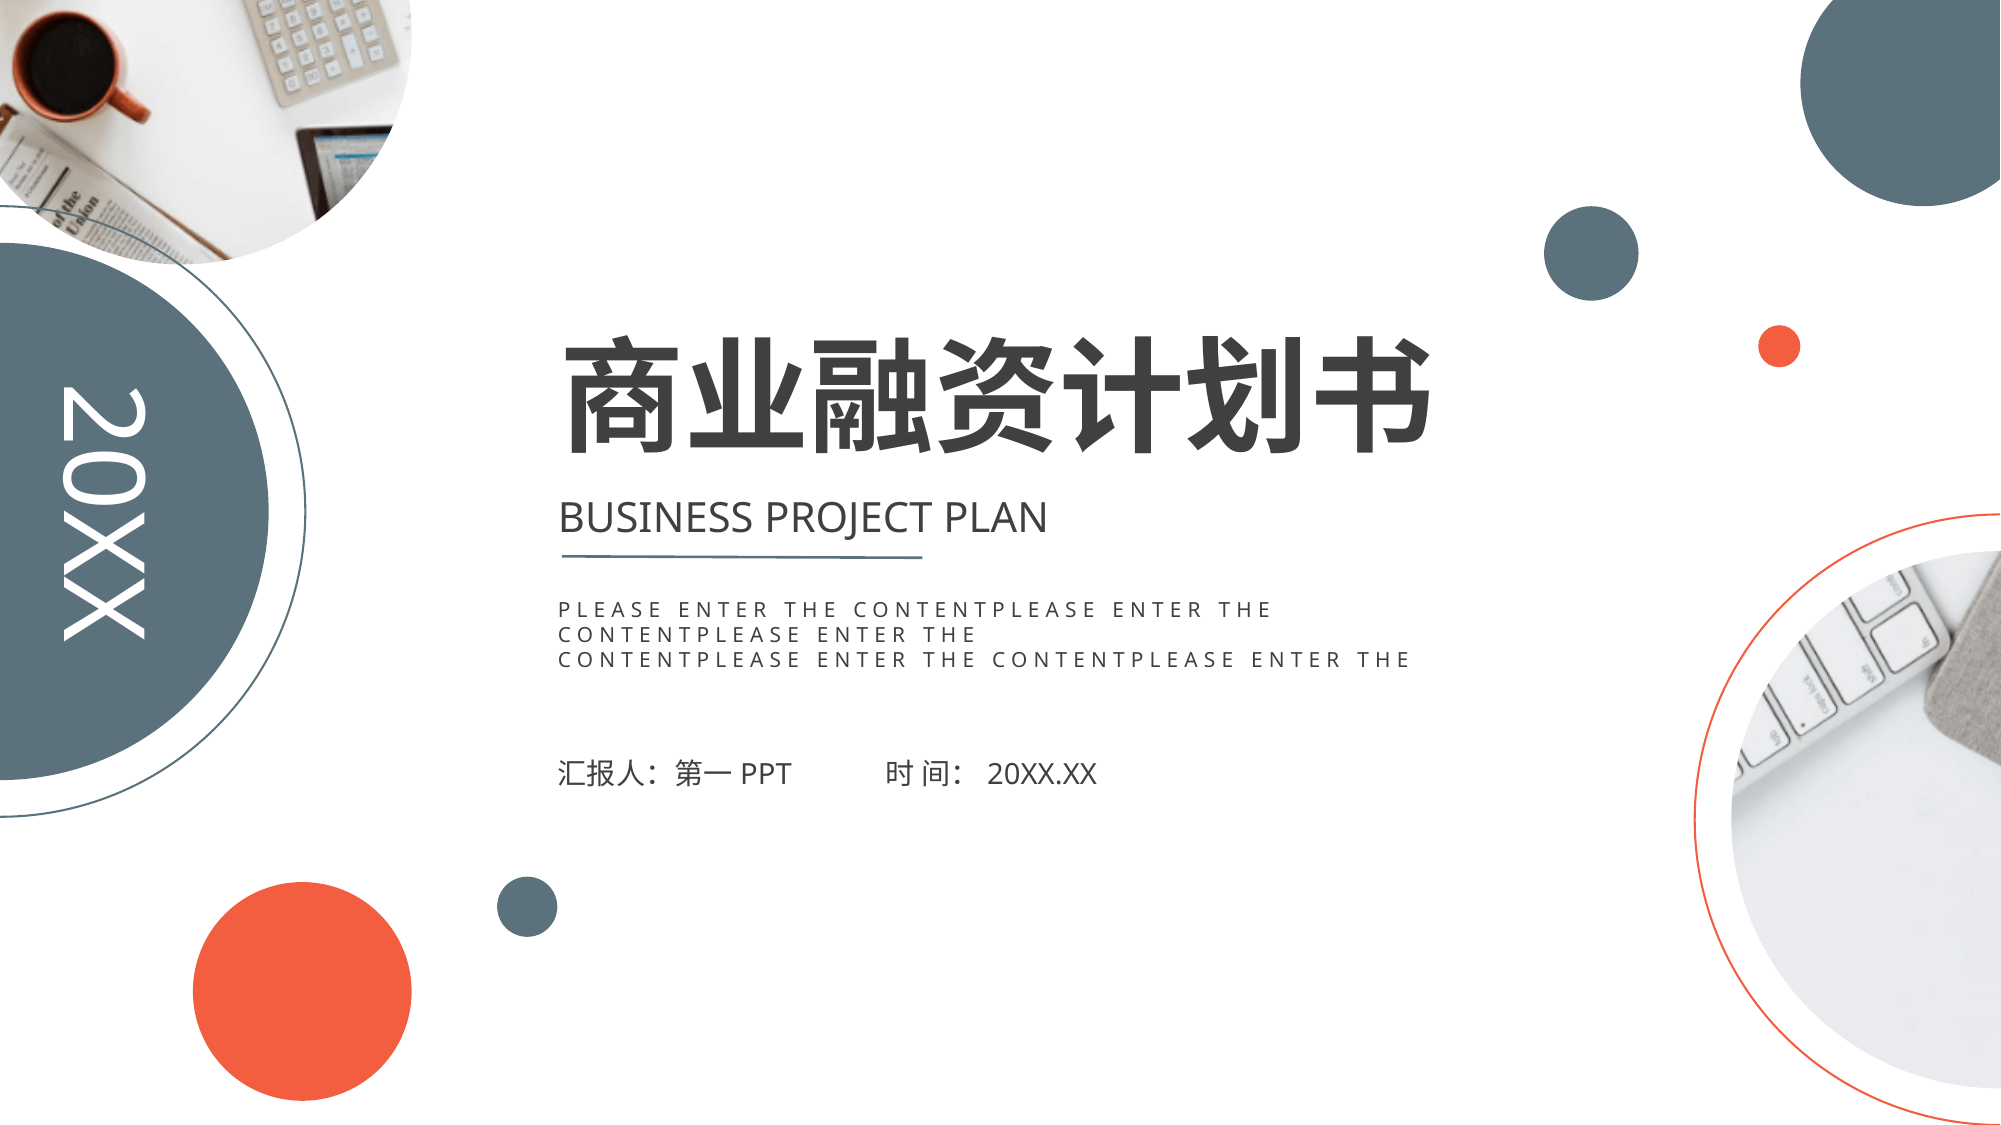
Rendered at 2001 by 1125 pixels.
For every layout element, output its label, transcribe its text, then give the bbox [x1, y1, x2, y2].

text_box BUSINESS PROJECT PLAN [543, 483, 1264, 549]
text_box 汇报人：第一PPT [543, 747, 811, 798]
text_box [1543, 205, 1640, 302]
text_box [0, 0, 413, 230]
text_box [0, 206, 306, 817]
text_box 时 间：20XX.XX [871, 747, 1139, 798]
text_box [496, 875, 559, 938]
text_box 商业融资计划书 [544, 309, 1450, 475]
text_box [1757, 324, 1802, 369]
text_box [1799, 0, 2000, 208]
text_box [1694, 514, 2000, 1125]
text_box [191, 881, 413, 1102]
text_box PLEASE ENTER THE CONTENTPLEASE ENTER THE CONTENTPLEASE ENTER THE CONTENTPLEASE ENTER THE CONTENTPLEASE ENTER THE [543, 589, 1545, 679]
